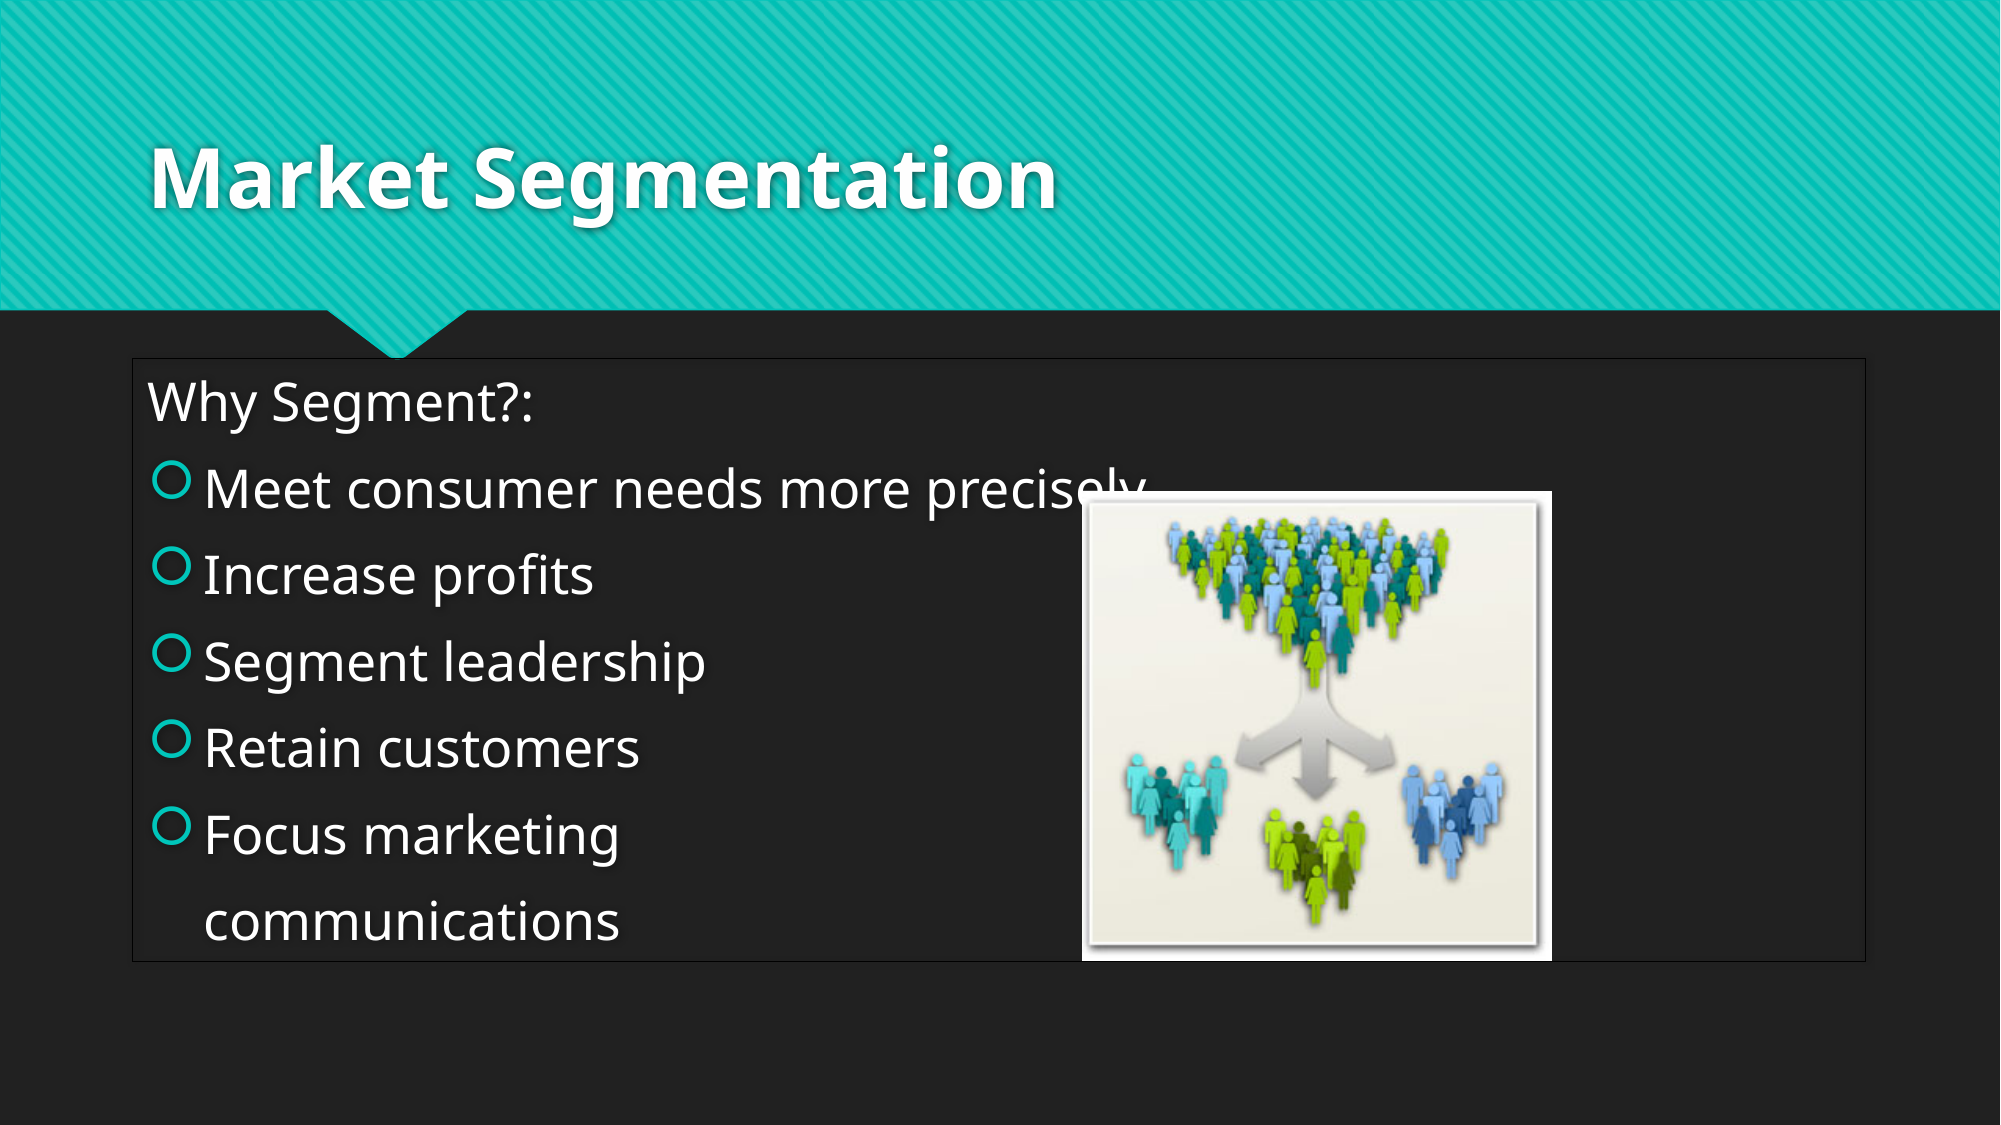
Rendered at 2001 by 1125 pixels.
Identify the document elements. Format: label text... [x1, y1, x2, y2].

title Market Segmentation [132, 73, 1868, 233]
picture [1082, 491, 1552, 961]
list Why Segment?: Meet consumer needs more precisely Increase profits Segment leadership Retain customers Focus marketing communications [132, 358, 1866, 962]
